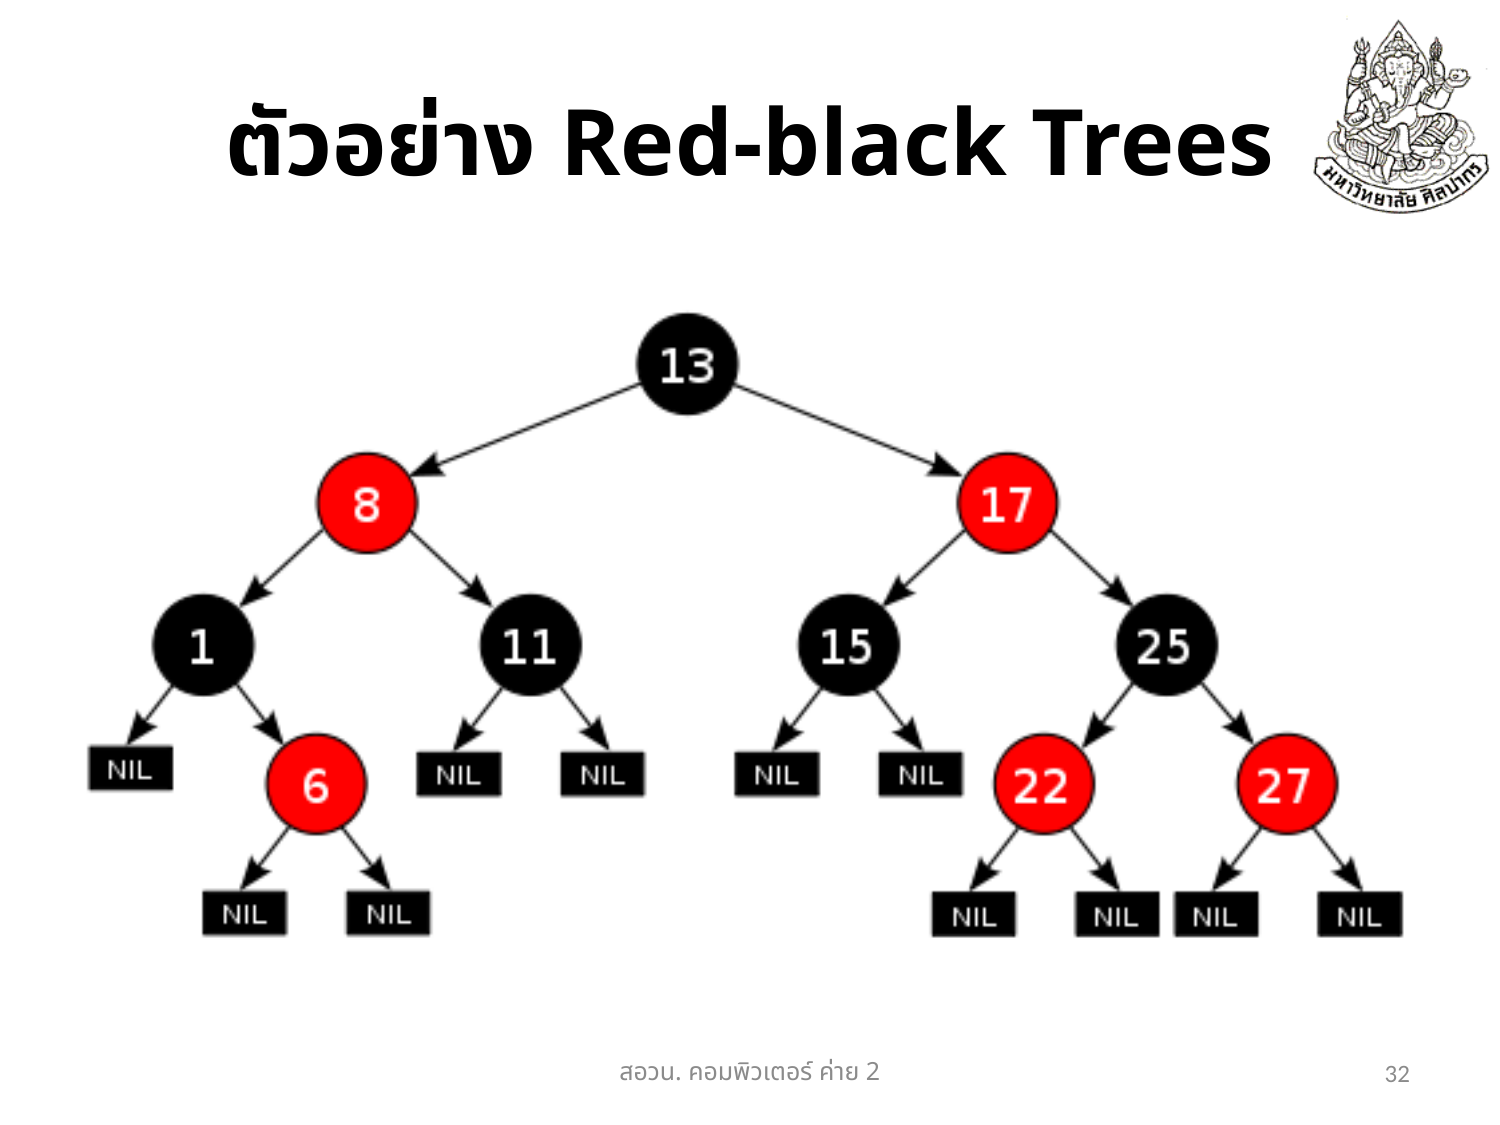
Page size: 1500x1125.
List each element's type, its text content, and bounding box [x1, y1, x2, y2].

title ตัวอย่าง Red-black Trees [75, 45, 1425, 233]
slide_number 32 [1074, 1042, 1425, 1103]
picture [1307, 12, 1494, 219]
footer สอวน. คอมพิวเตอร์​ ค่าย 2 [512, 1042, 988, 1103]
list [74, 262, 1426, 1006]
